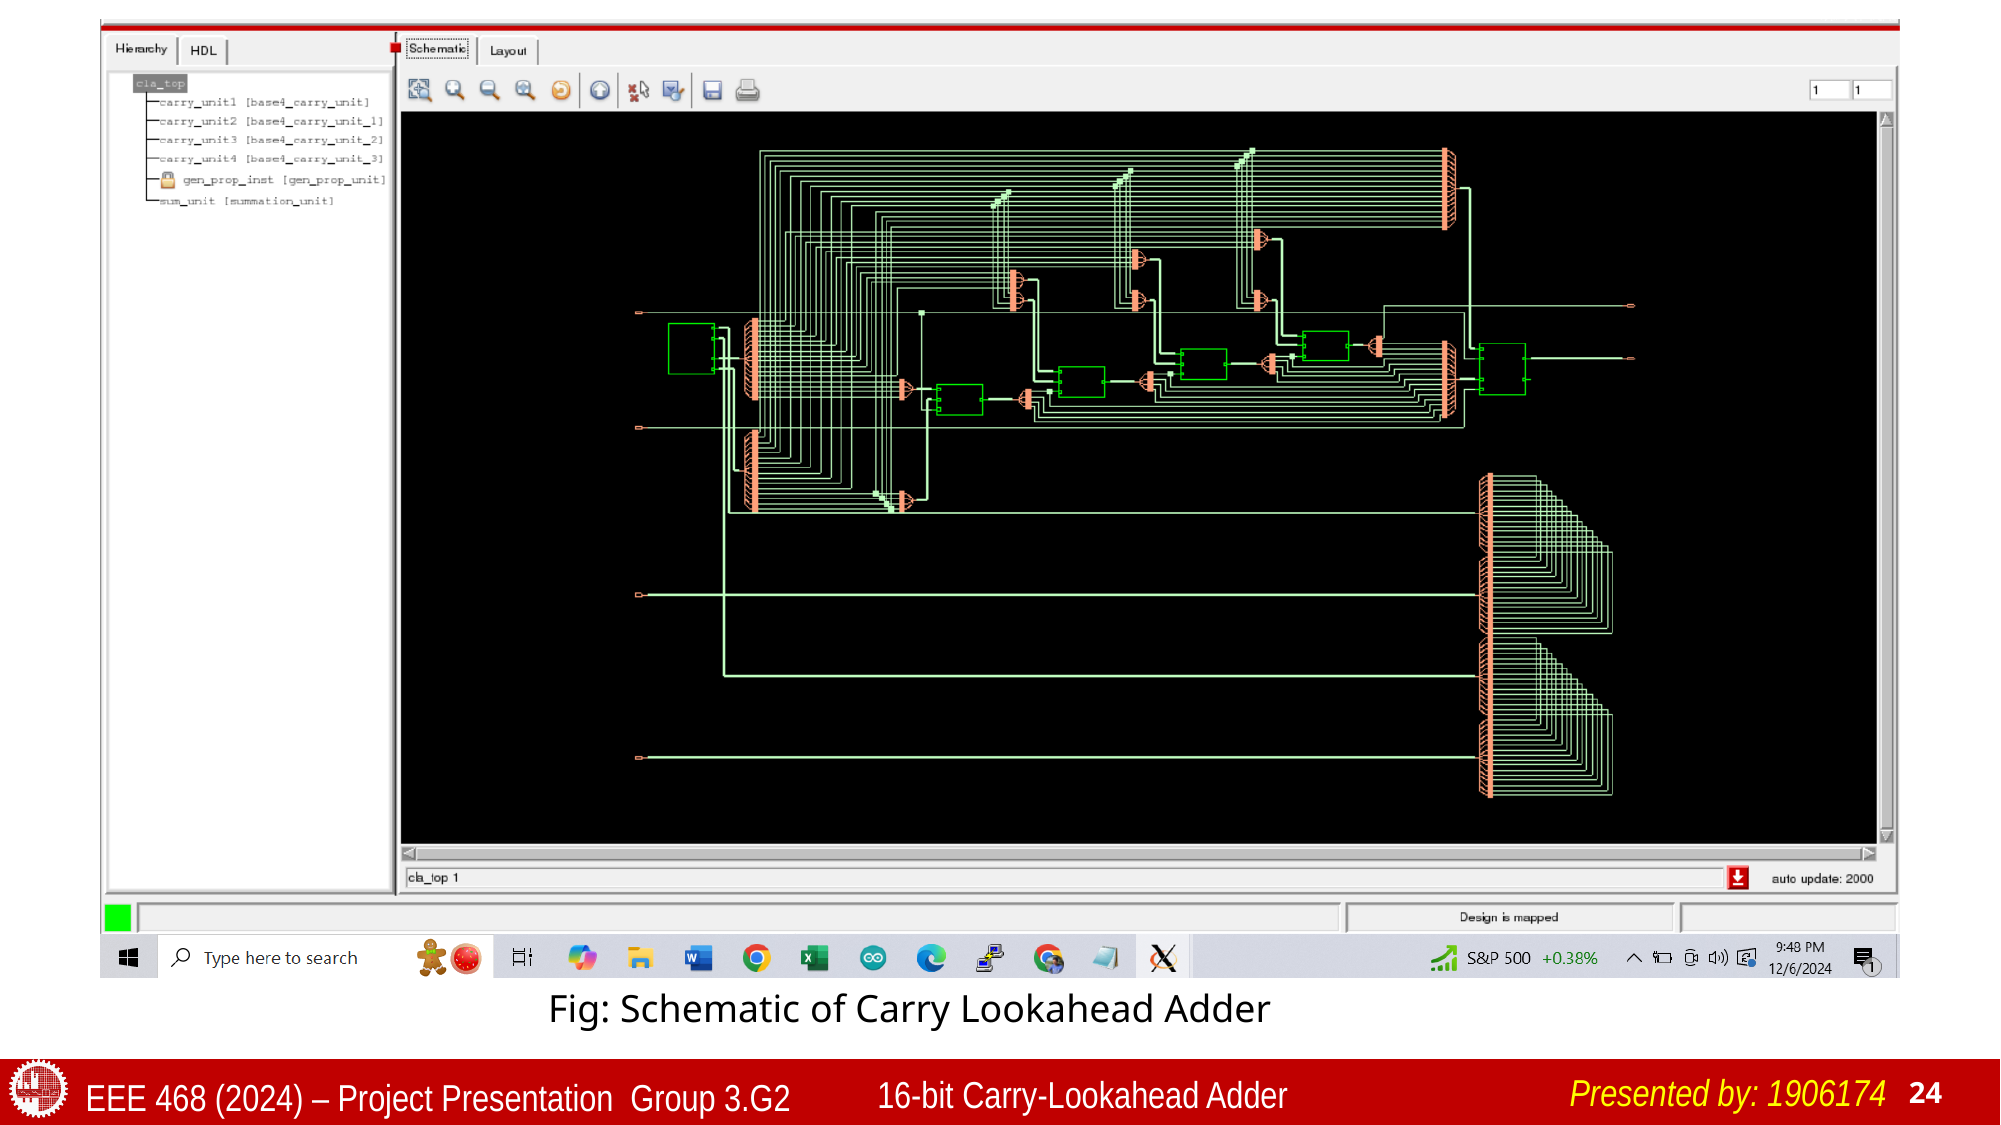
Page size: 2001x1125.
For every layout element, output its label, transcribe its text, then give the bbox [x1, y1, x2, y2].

slide_number 24 [1902, 1066, 1958, 1118]
footer 16-bit Carry-Lookahead Adder [862, 1063, 1499, 1125]
picture [8, 1059, 71, 1118]
slide_number EEE 468 (2024) – Project Presentation Group 3.G2 [70, 1066, 862, 1125]
text_box Presented by: 1906174 [1554, 1061, 1902, 1122]
picture [100, 19, 1900, 978]
text_box Fig: Schematic of Carry Lookahead Adder [533, 985, 1287, 1038]
